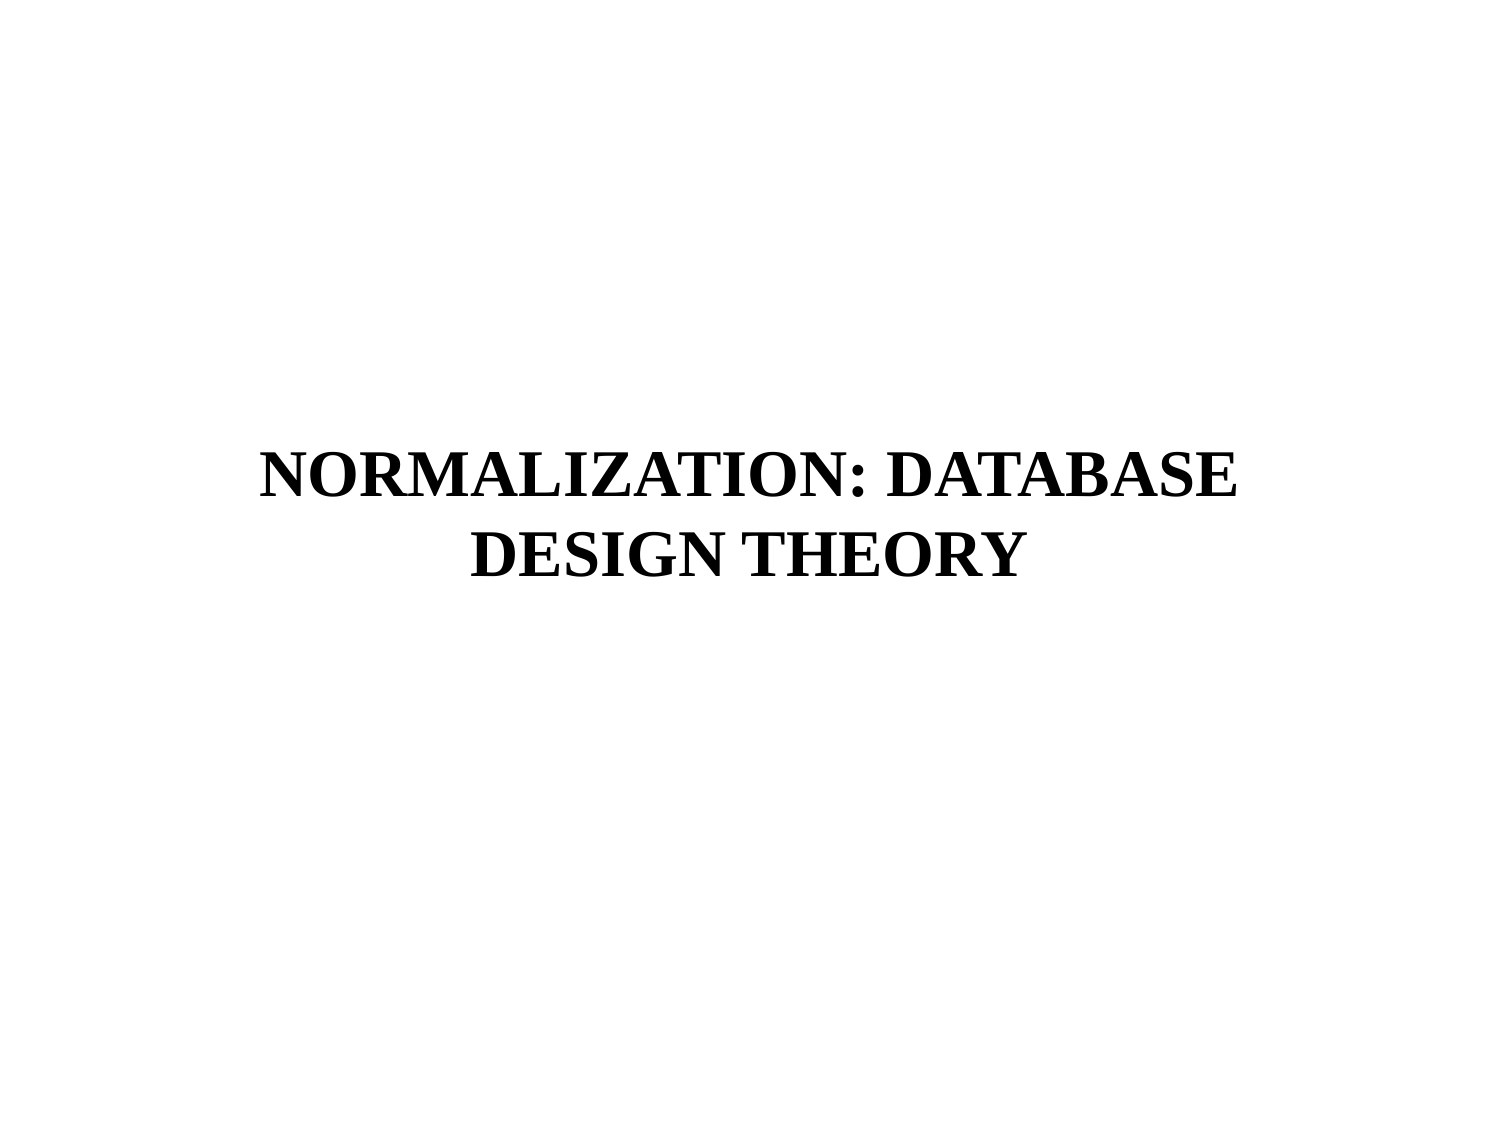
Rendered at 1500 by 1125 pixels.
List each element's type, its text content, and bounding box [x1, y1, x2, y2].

title NORMALIZATION: DATABASE DESIGN THEORY [112, 349, 1388, 591]
